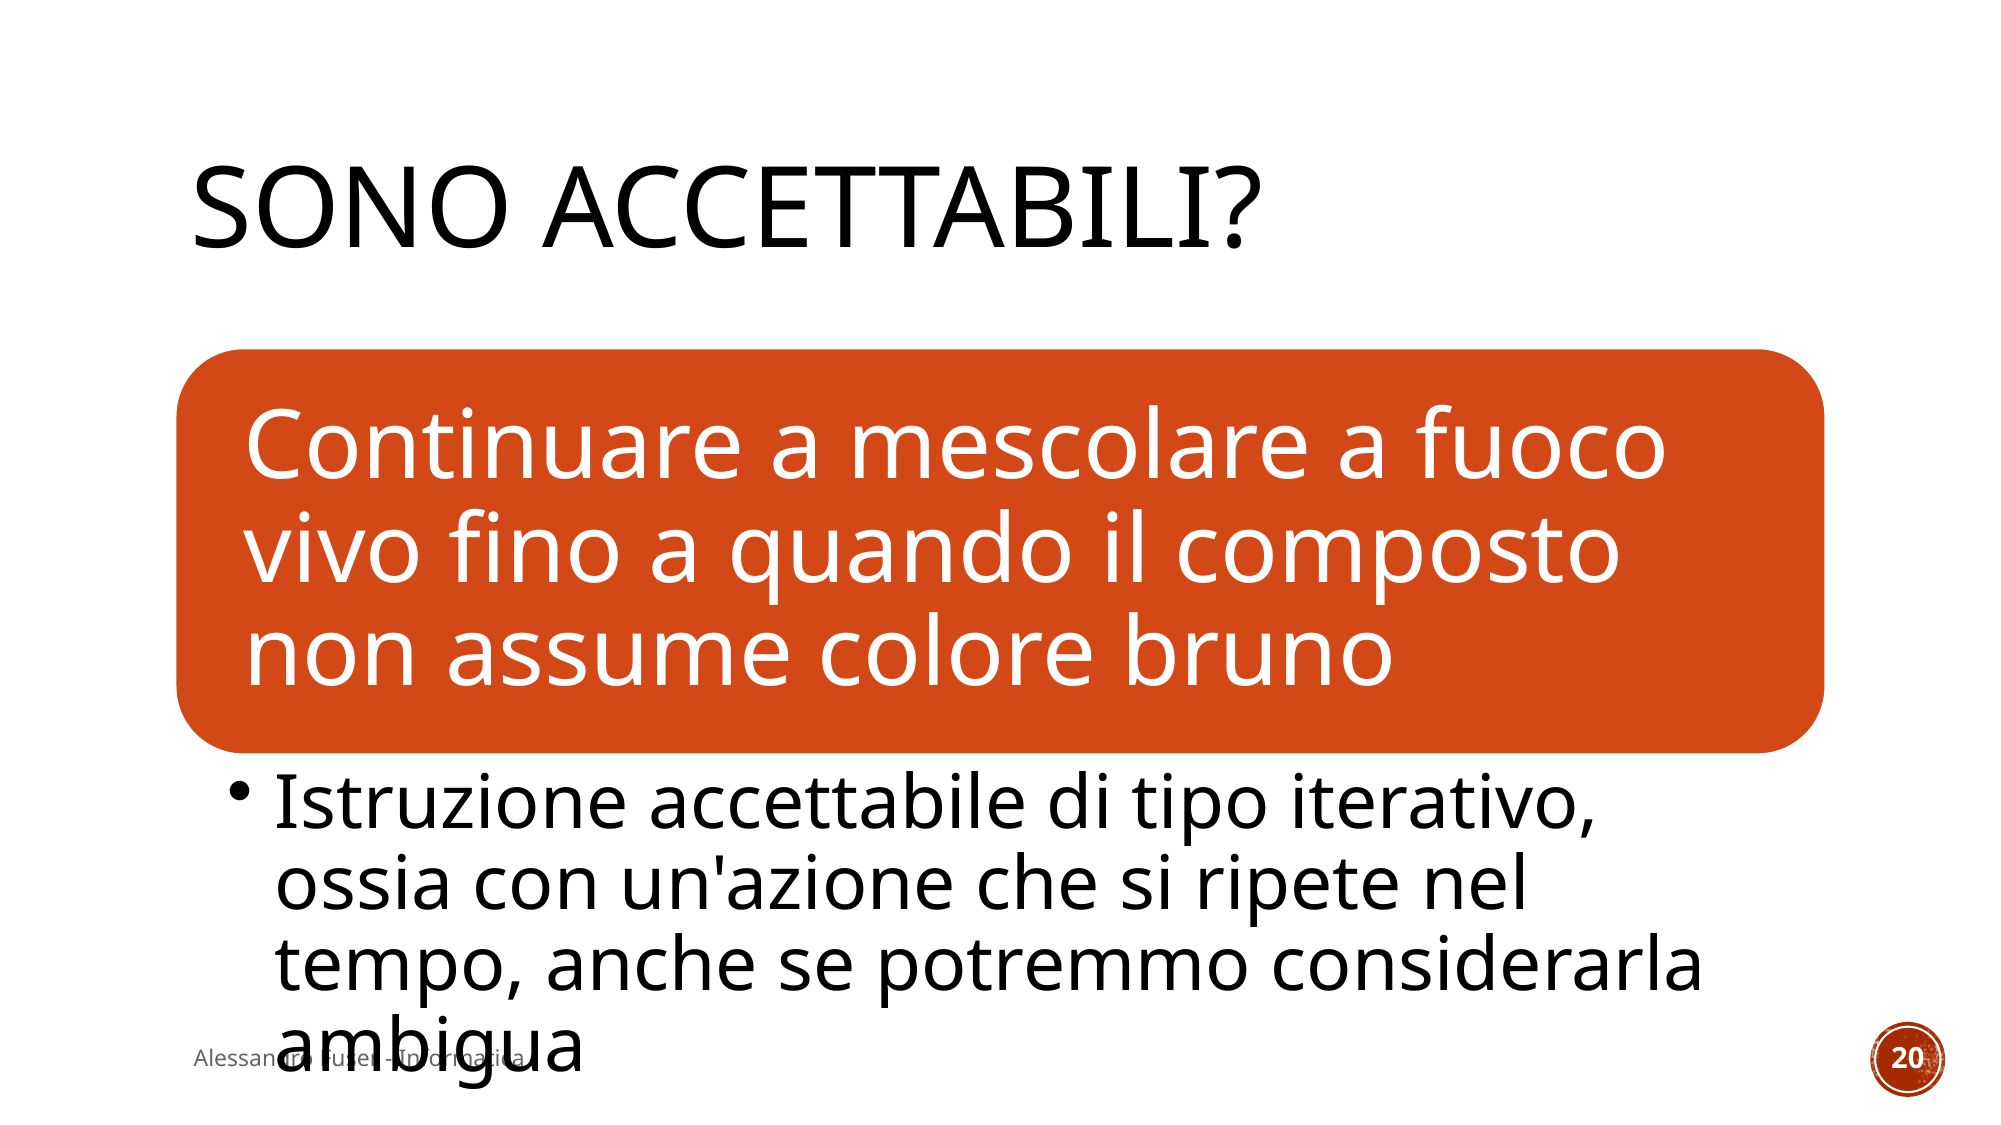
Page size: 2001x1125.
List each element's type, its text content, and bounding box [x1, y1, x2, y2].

footer Alessandro Fuser - Informatica [178, 1028, 1217, 1089]
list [181, 349, 1824, 1011]
title Sono accettabili? [175, 79, 1826, 344]
slide_number 20 [1855, 1028, 1961, 1089]
